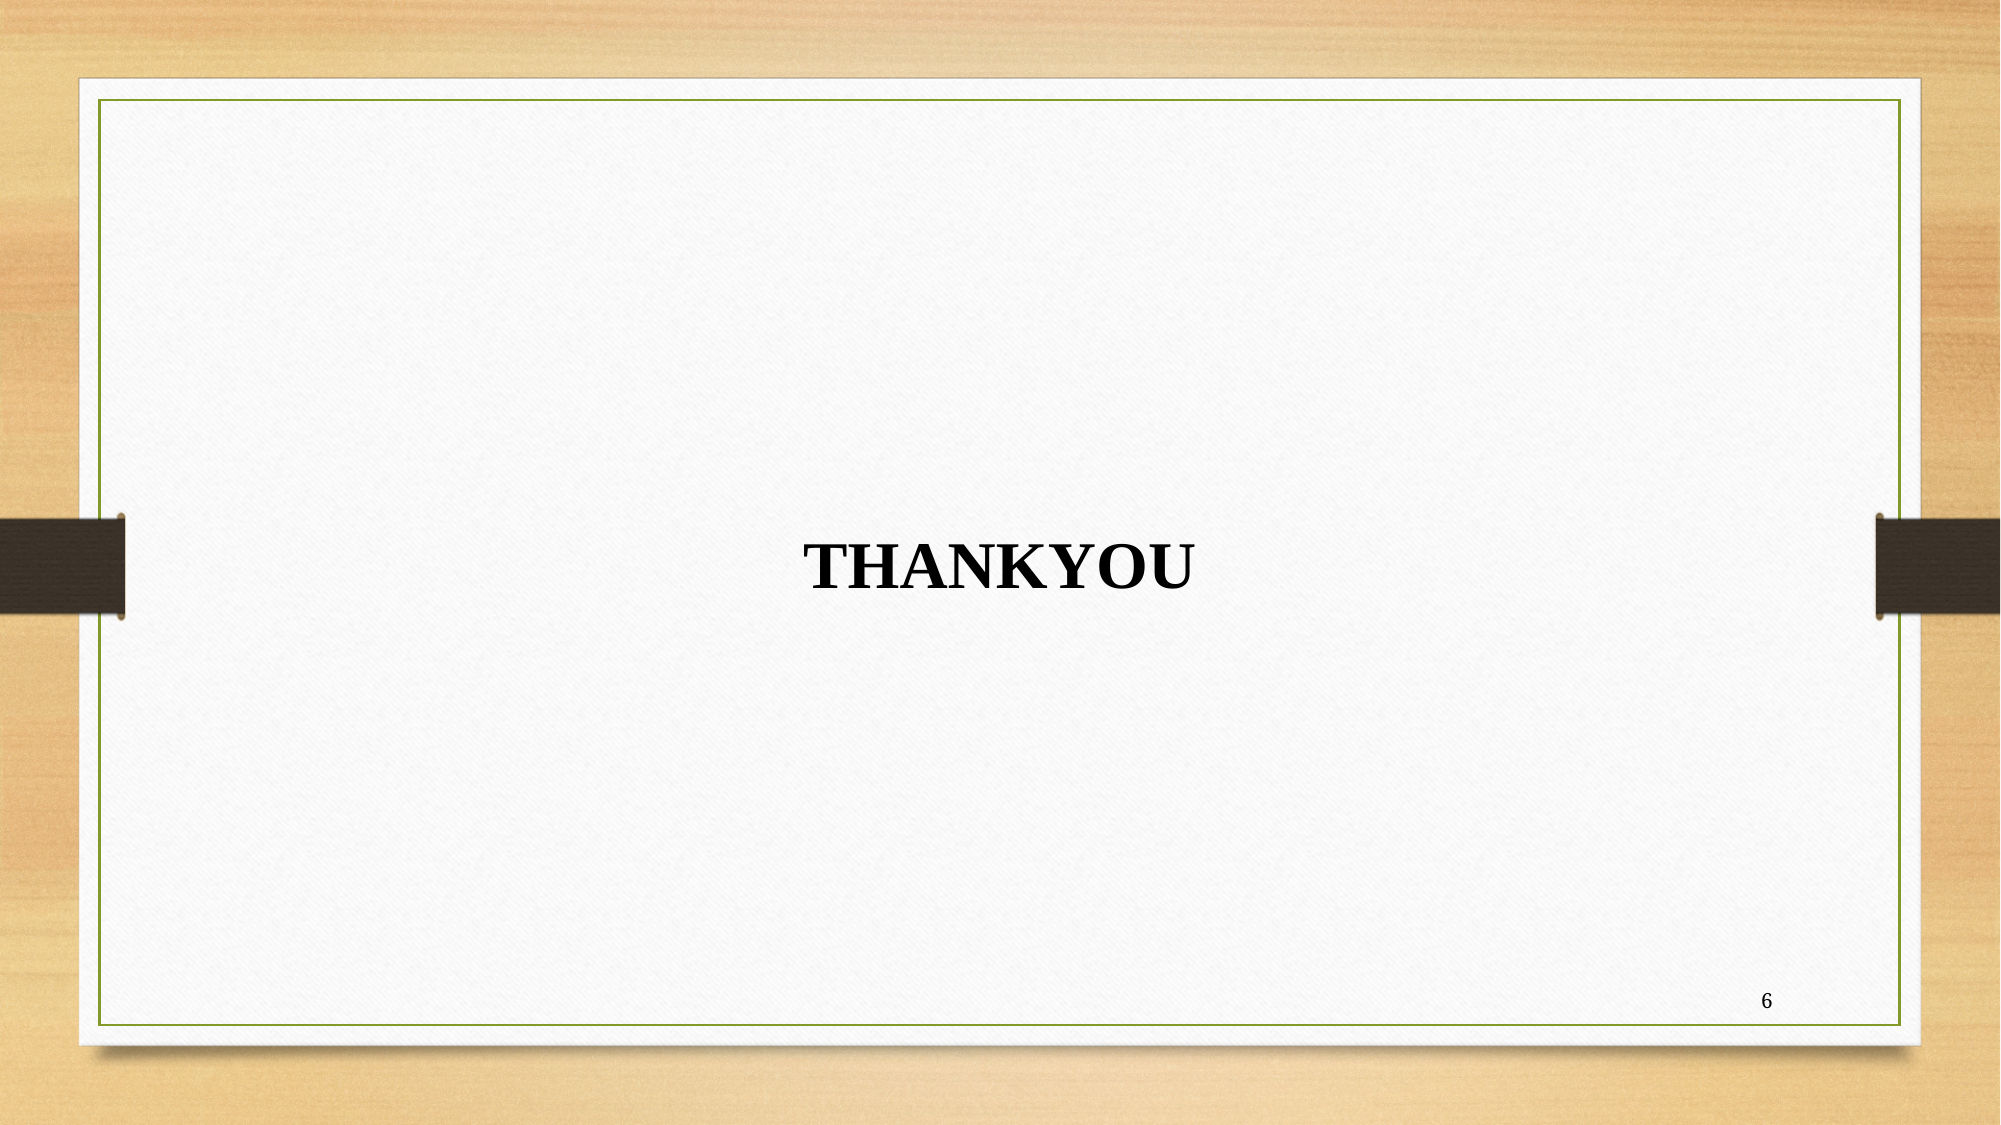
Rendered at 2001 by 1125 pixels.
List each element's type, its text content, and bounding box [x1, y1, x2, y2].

text_box THANKYOU [627, 514, 1372, 610]
picture [0, 0, 2001, 1125]
slide_number 6 [1698, 979, 1788, 1025]
